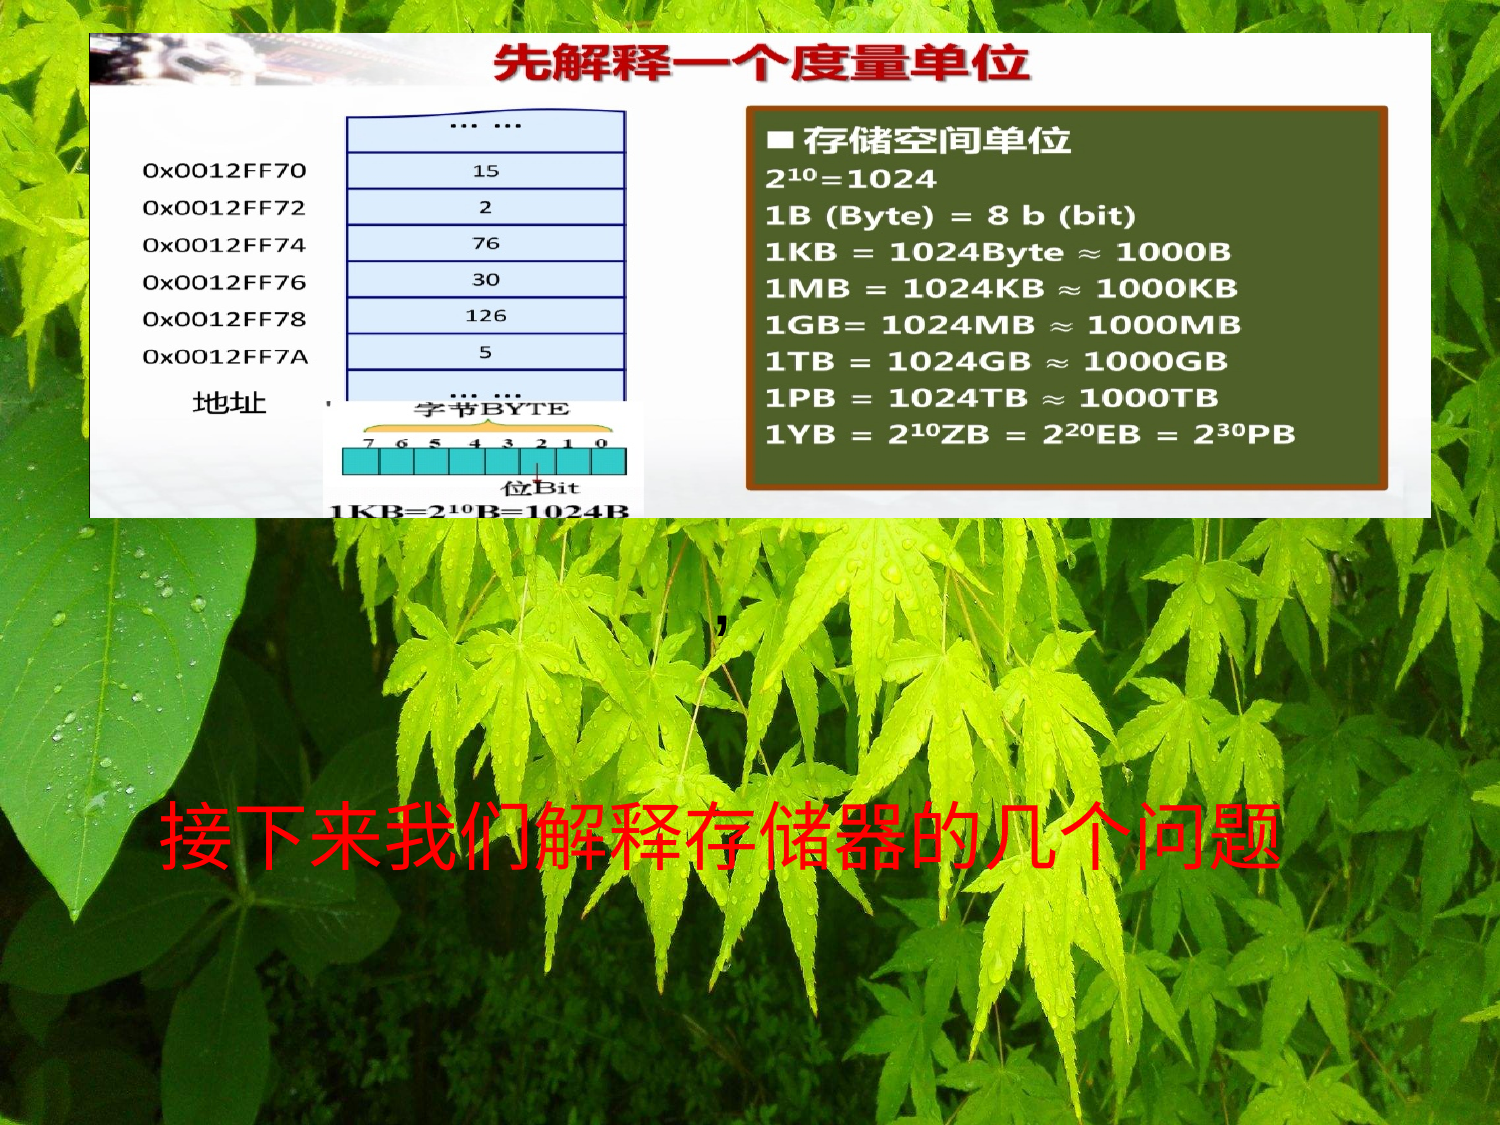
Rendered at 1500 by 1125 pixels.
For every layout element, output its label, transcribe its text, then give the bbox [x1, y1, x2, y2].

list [89, 33, 1431, 518]
title ‘ [74, 552, 1371, 668]
picture [0, 0, 1500, 1125]
text_box 接下来我们解释存储器的几个问题 [143, 782, 1302, 887]
